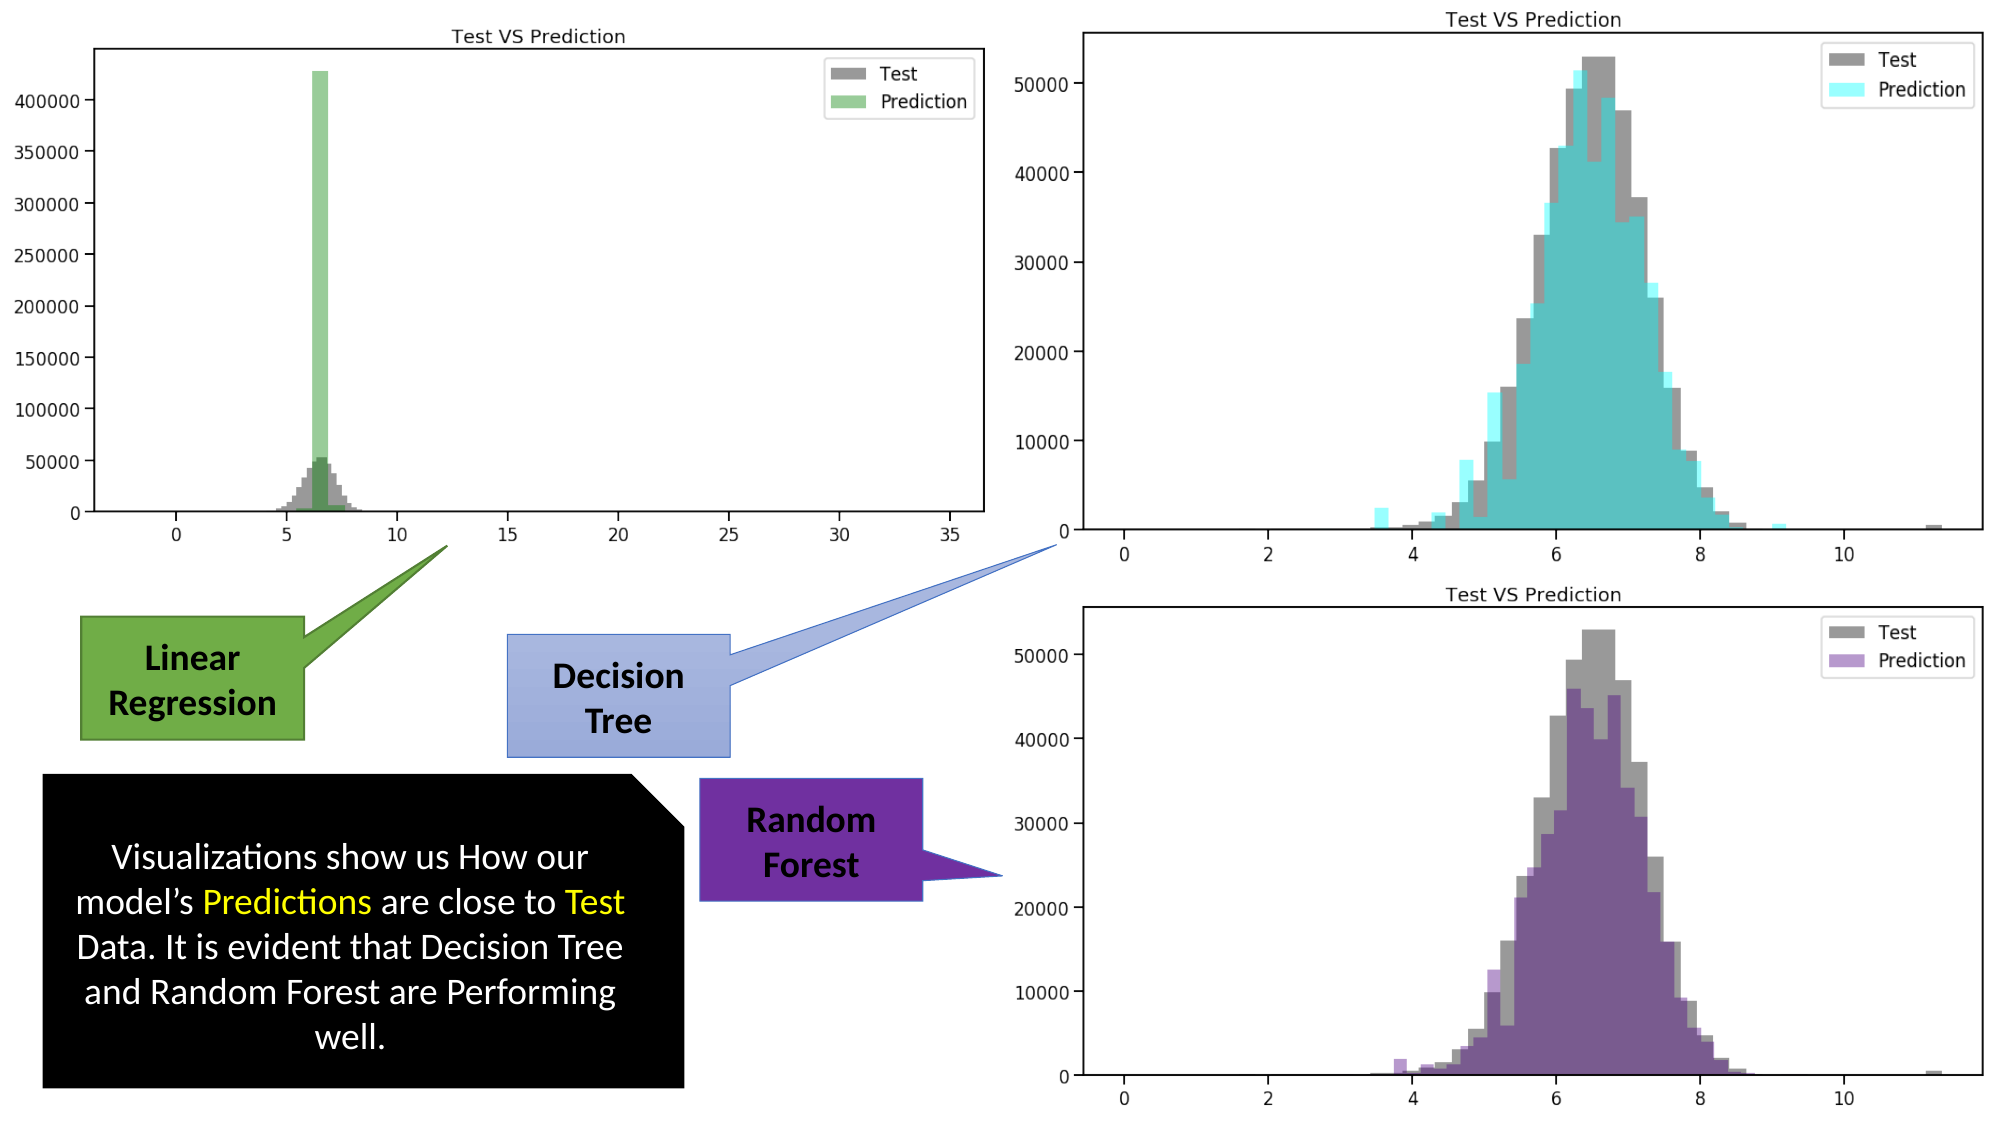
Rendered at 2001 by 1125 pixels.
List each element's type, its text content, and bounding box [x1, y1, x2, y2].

text_box Visualizations show us How our model’s Predictions are close to Test Data. It is evident that Decision Tree and Random Forest are Performing well. [42, 773, 685, 1089]
picture [6, 21, 1000, 552]
text_box Decision Tree [506, 561, 1006, 758]
text_box Linear Regression [80, 552, 442, 741]
picture [1006, 3, 2000, 574]
picture [1006, 579, 2000, 1116]
text_box Random Forest [699, 777, 1003, 902]
